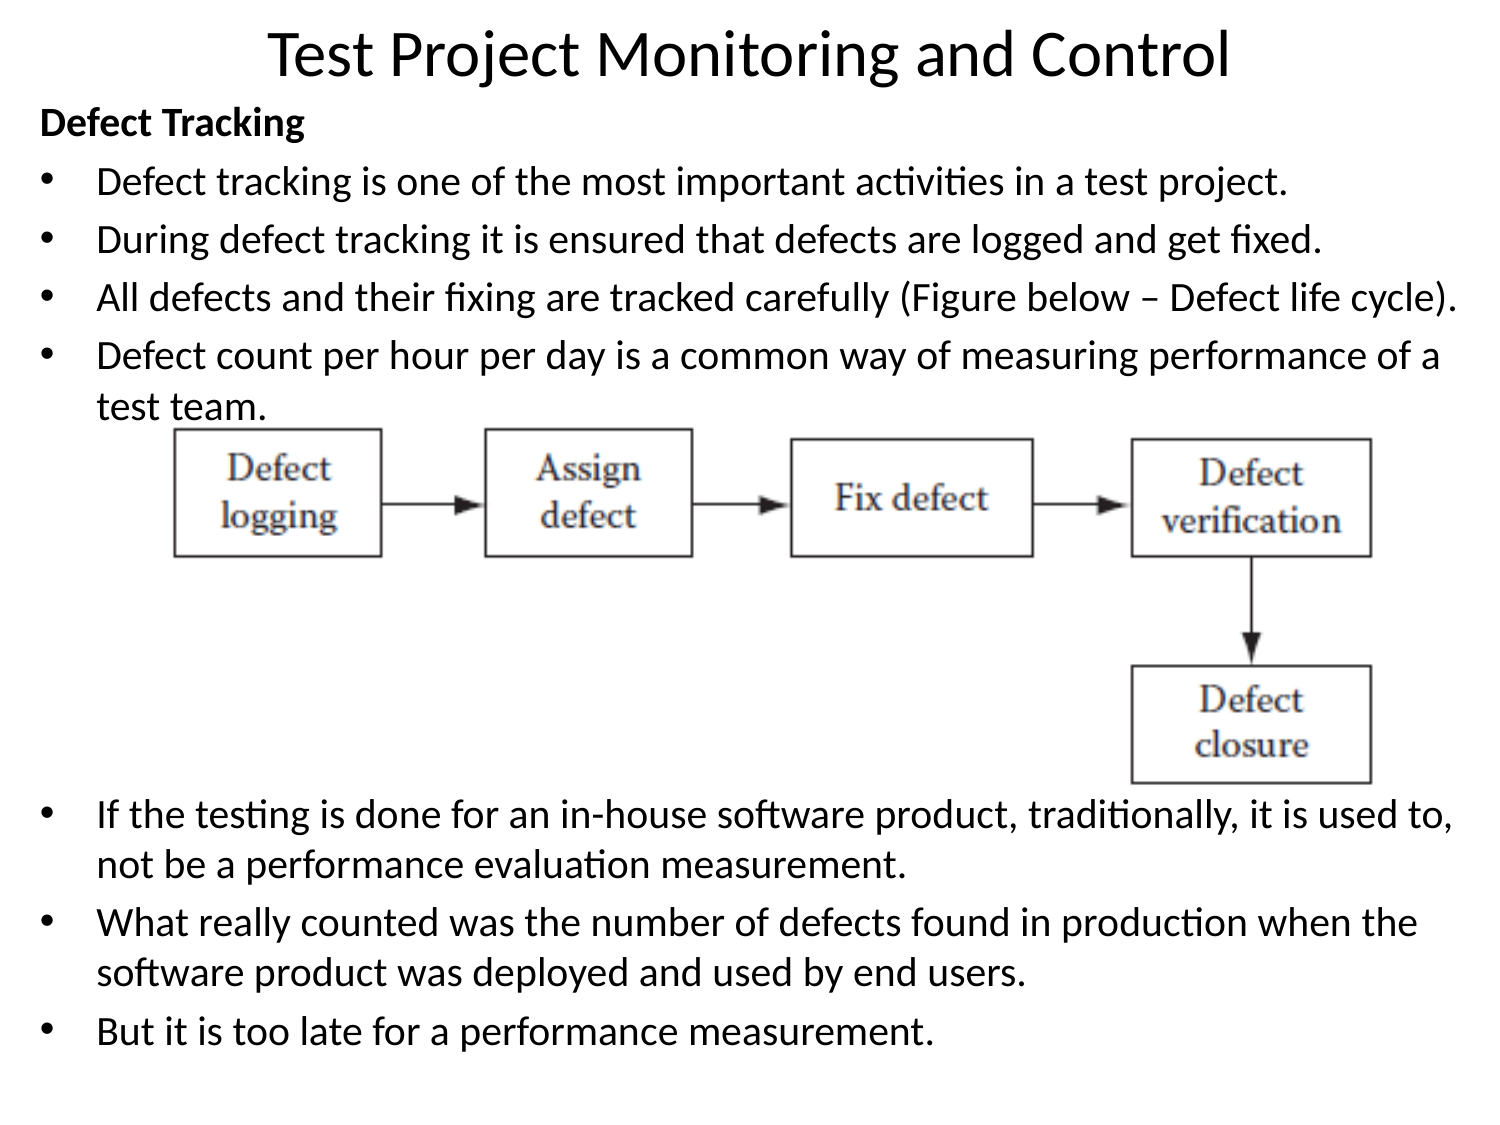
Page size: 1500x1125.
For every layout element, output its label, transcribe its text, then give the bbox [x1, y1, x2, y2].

title Test Project Monitoring and Control [75, 0, 1425, 87]
list Defect Tracking Defect tracking is one of the most important activities in a test project. During defect tracking it is ensured that defects are logged and get fixed. All defects and their fixing are tracked carefully (Figure below – Defect life cycle). Defect count per hour per day is a common way of measuring performance of a test team. If the testing is done for an in-house software product, traditionally, it is used to, not be a performance evaluation measurement. What really counted was the number of defects found in production when the software product was deployed and used by end users. But it is too late for a performance measurement. [24, 87, 1475, 1100]
picture [137, 399, 1430, 801]
